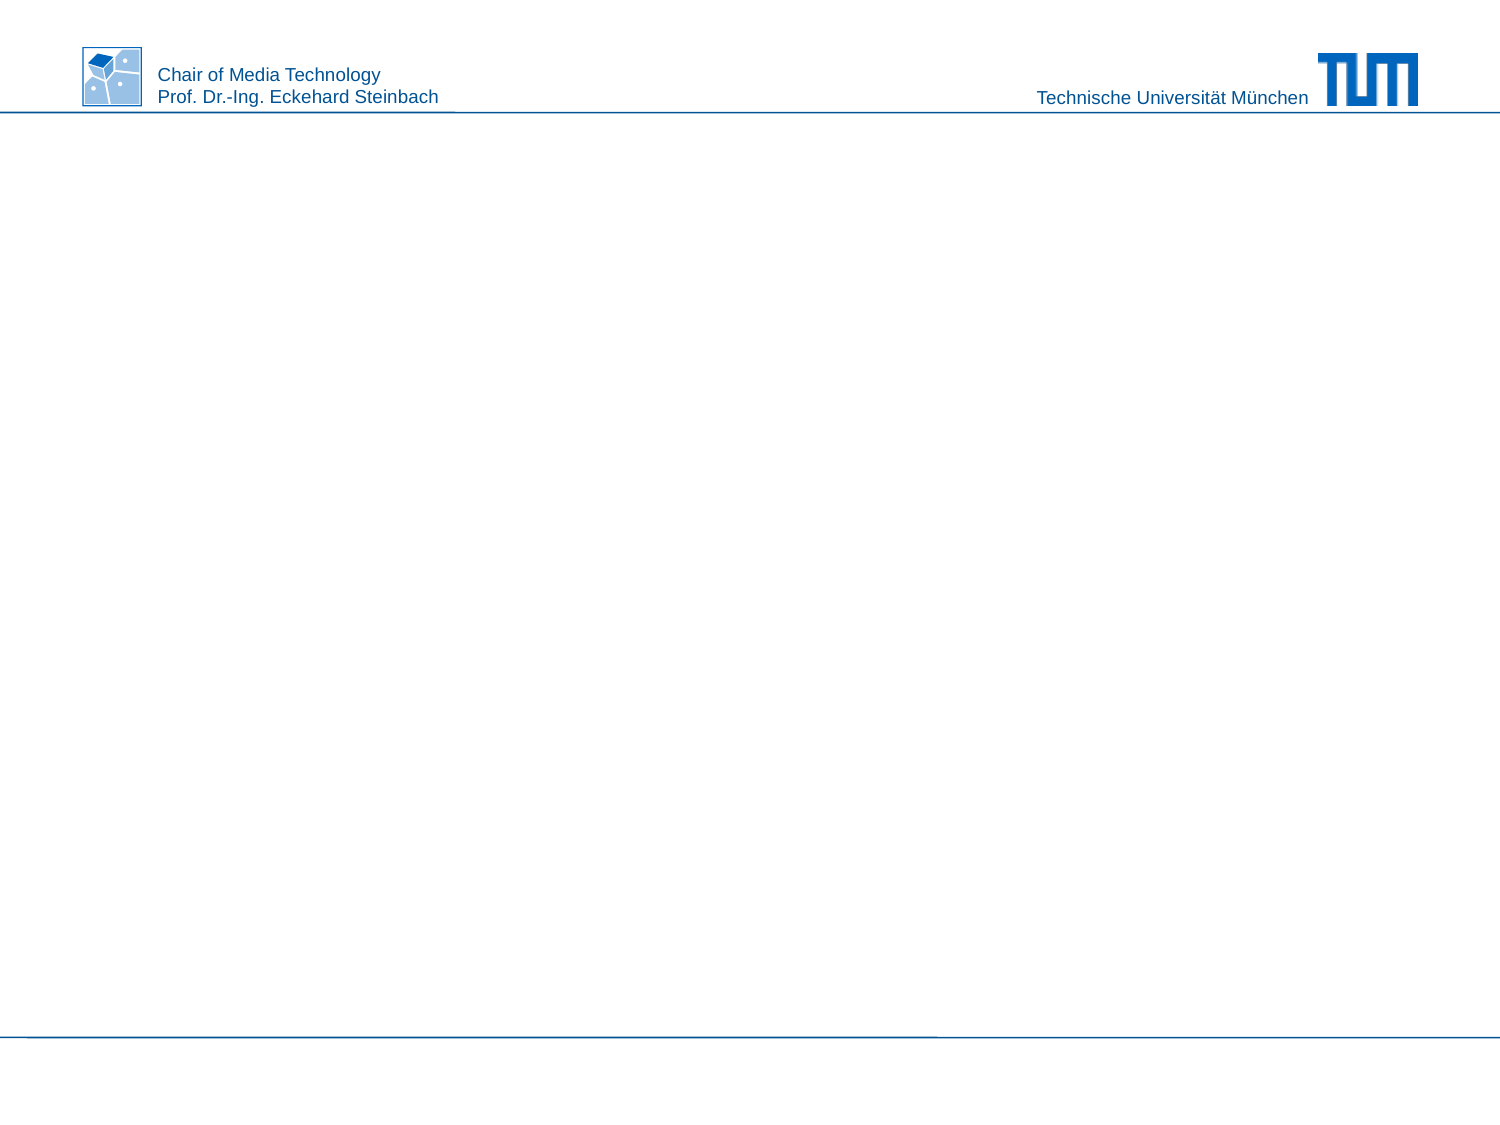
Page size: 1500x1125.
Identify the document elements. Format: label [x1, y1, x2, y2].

picture [1318, 53, 1418, 106]
